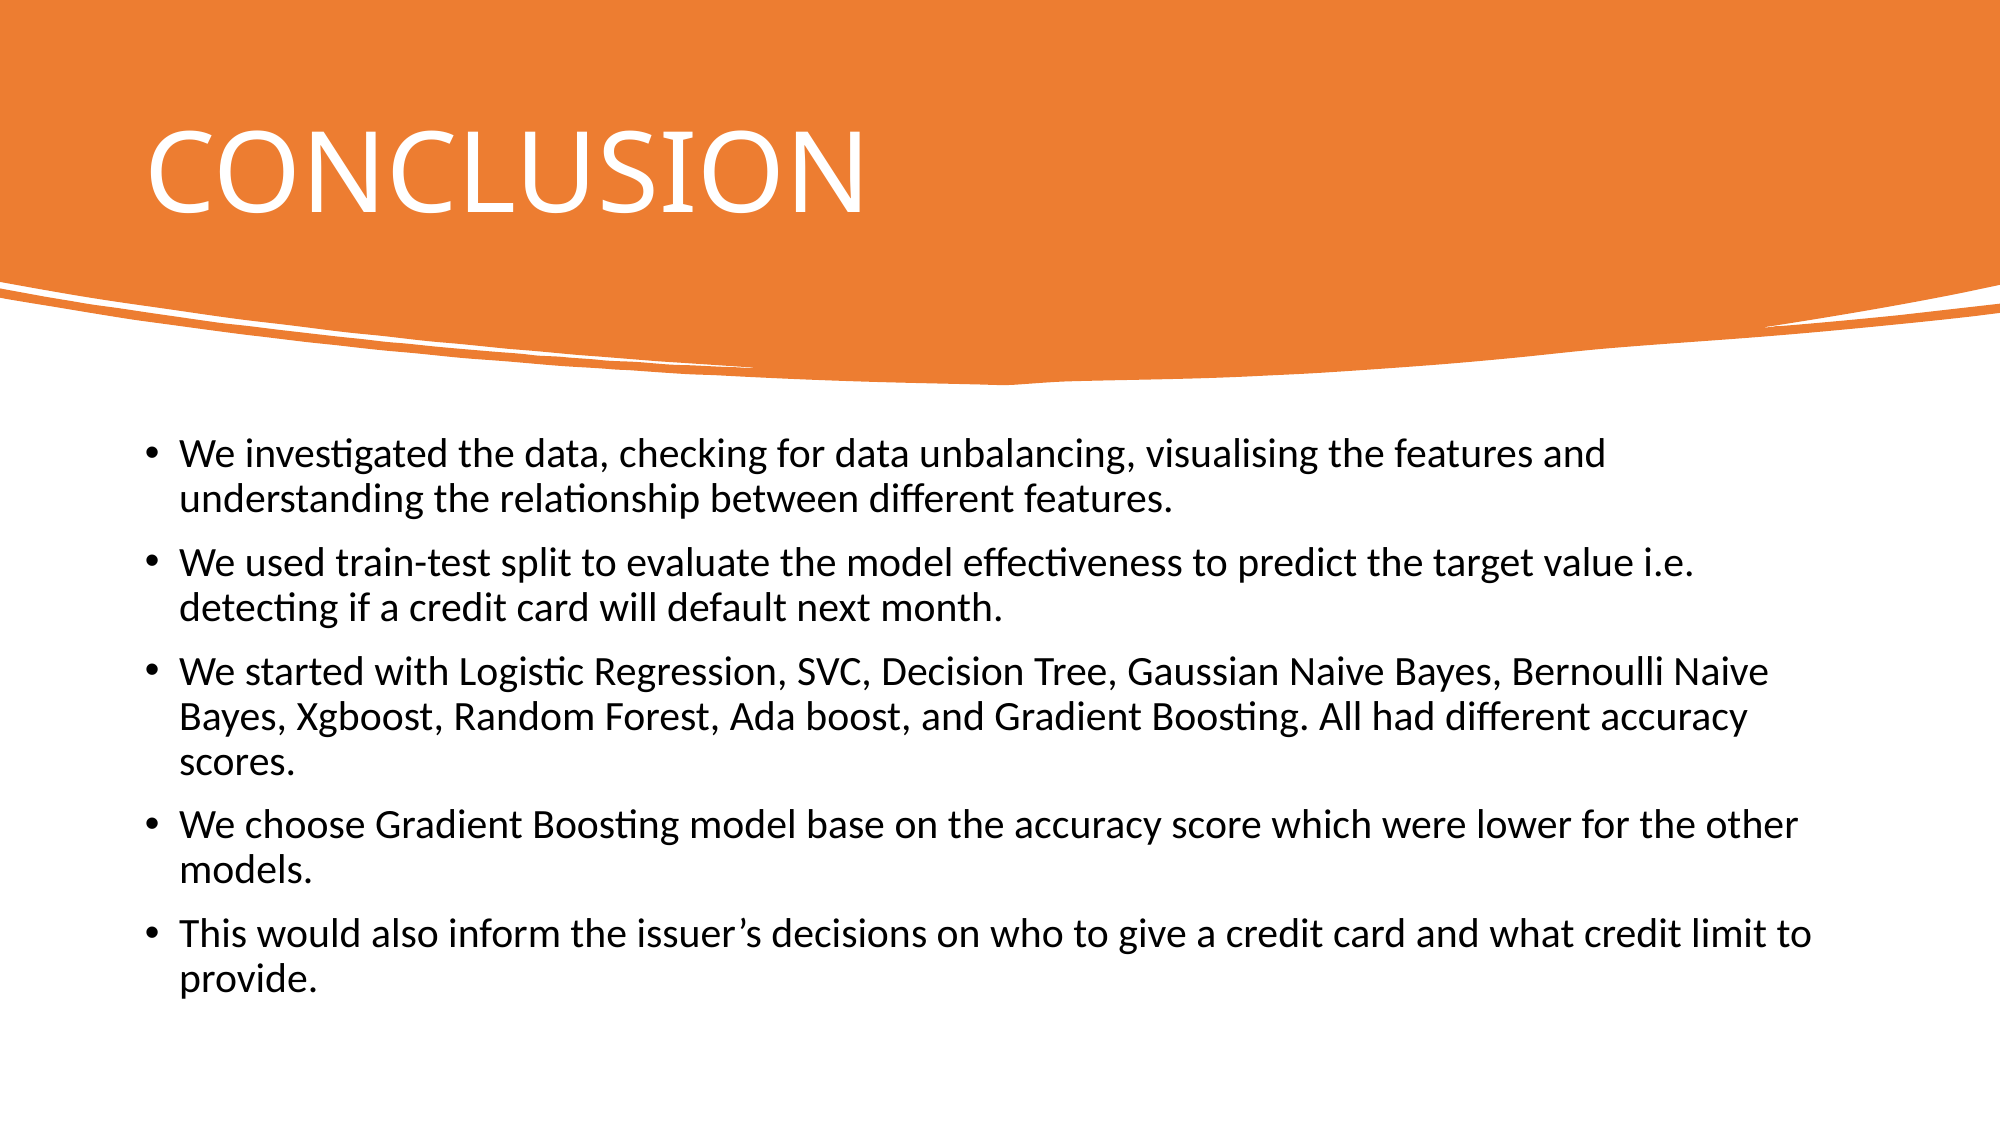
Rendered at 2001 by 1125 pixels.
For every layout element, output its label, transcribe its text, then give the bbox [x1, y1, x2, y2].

text_box [1785, 286, 2000, 325]
text_box [0, 283, 700, 365]
text_box [0, 298, 2000, 1125]
title CONCLUSION [136, 65, 1863, 288]
text_box [0, 0, 2000, 386]
list We investigated the data, checking for data unbalancing, visualising the features and understanding the relationship between different features. We used train-test split to evaluate the model effectiveness to predict the target value i.e. detecting if a credit card will default next month. We started with Logistic Regression, SVC, Decision Tree, Gaussian Naive Bayes, Bernoulli Naive Bayes, Xgboost, Random Forest, Ada boost, and Gradient Boosting. All had different accuracy scores. We choose Gradient Boosting model base on the accuracy score which were lower for the other models. This would also inform the issuer’s decisions on who to give a credit card and what credit limit to provide. [136, 423, 1863, 1014]
